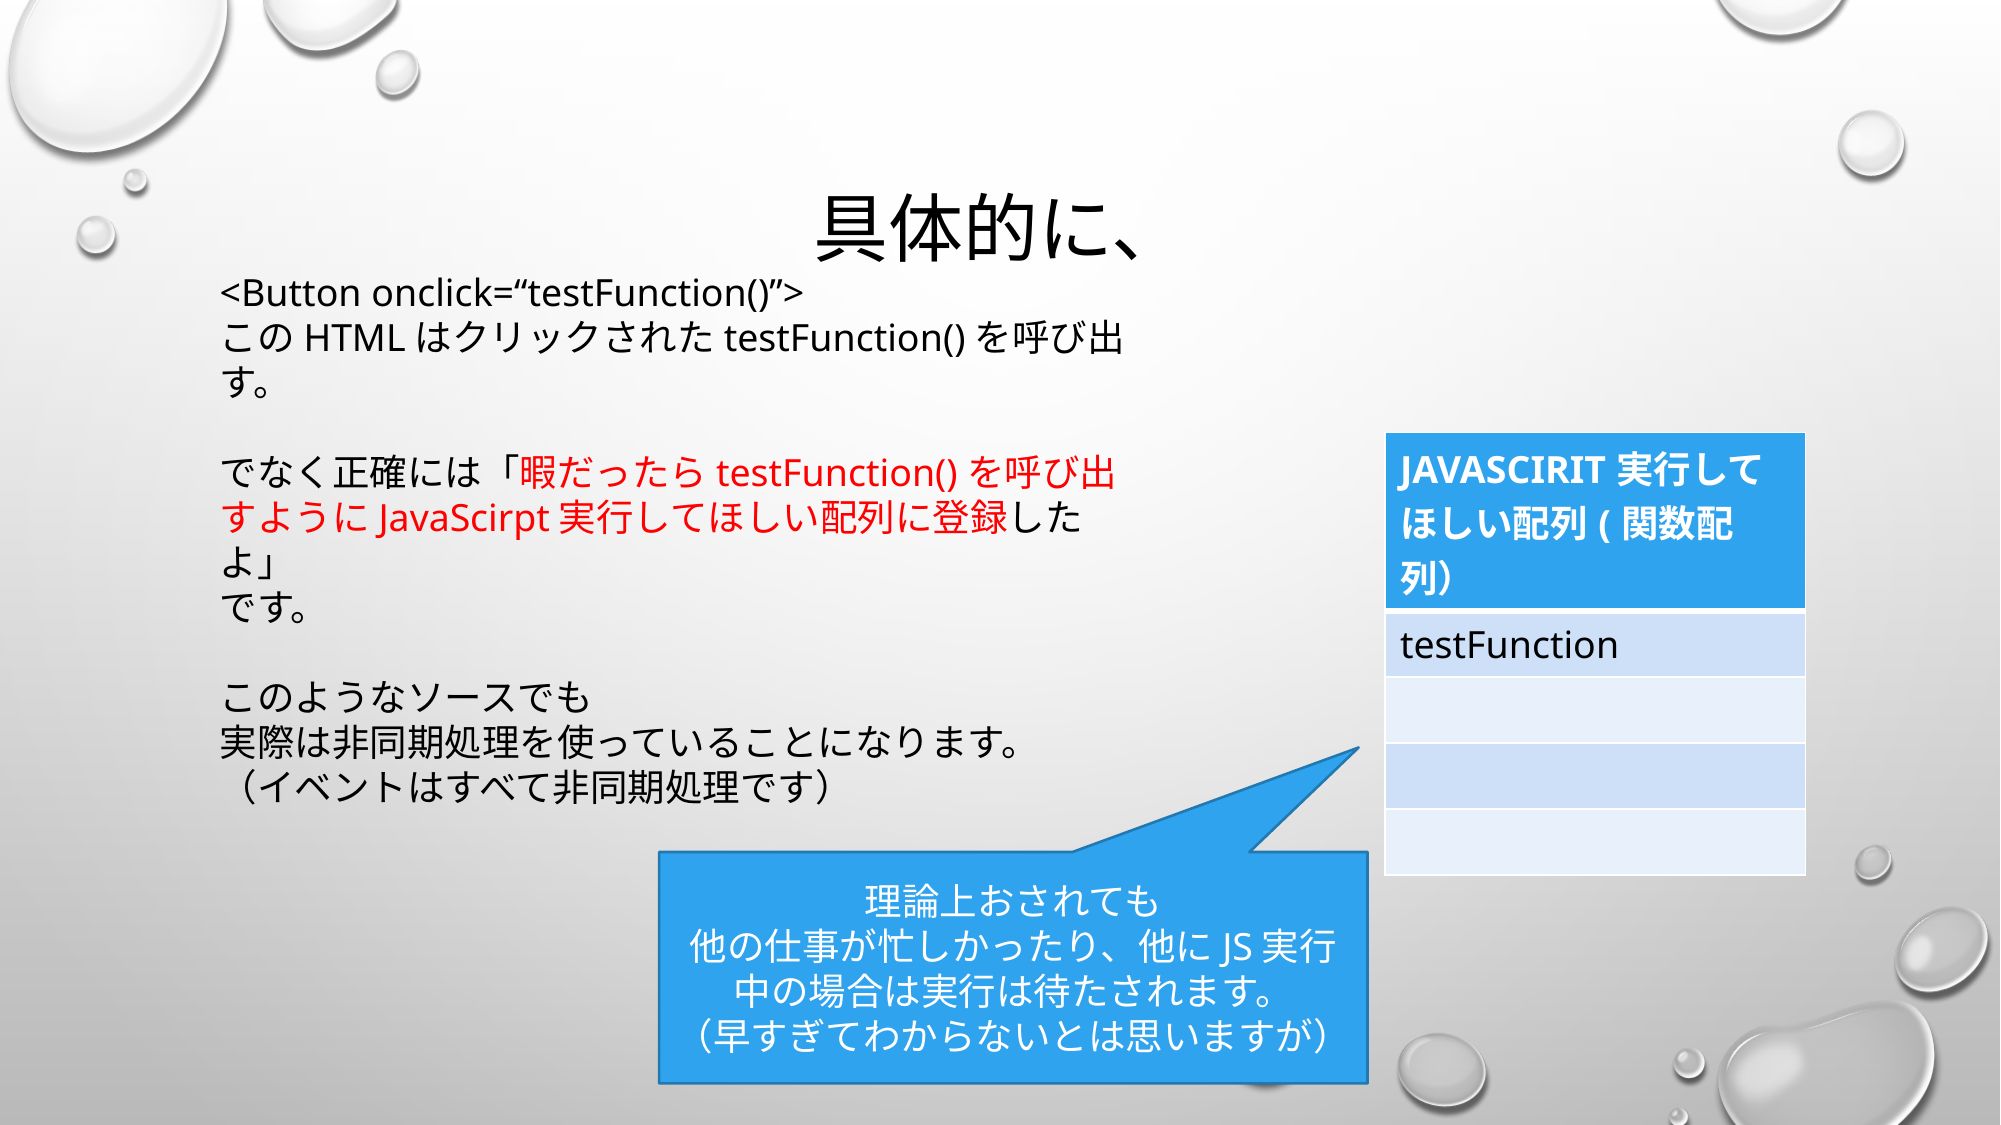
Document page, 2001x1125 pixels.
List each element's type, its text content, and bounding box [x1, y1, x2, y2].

title 具体的に、 [149, 101, 1851, 364]
text_box 理論上おされても 他の仕事が忙しかったり、他にJS実行中の場合は実行は待たされます。 （早すぎてわからないとは思いますが） [657, 790, 1369, 1085]
picture [0, 0, 2000, 1125]
list [1238, 315, 1905, 878]
text_box <Button onclick=“testFunction()”> このHTMLはクリックされたtestFunction()を呼び出す。 でなく正確には「暇だったらtestFunction()を呼び出すようにJavaScirpt実行してほしい配列に登録したよ」 です。 このようなソースでも 実際は非同期処理を使っていることになります。 （イベントはすべて非同期処理です） [204, 315, 1160, 763]
